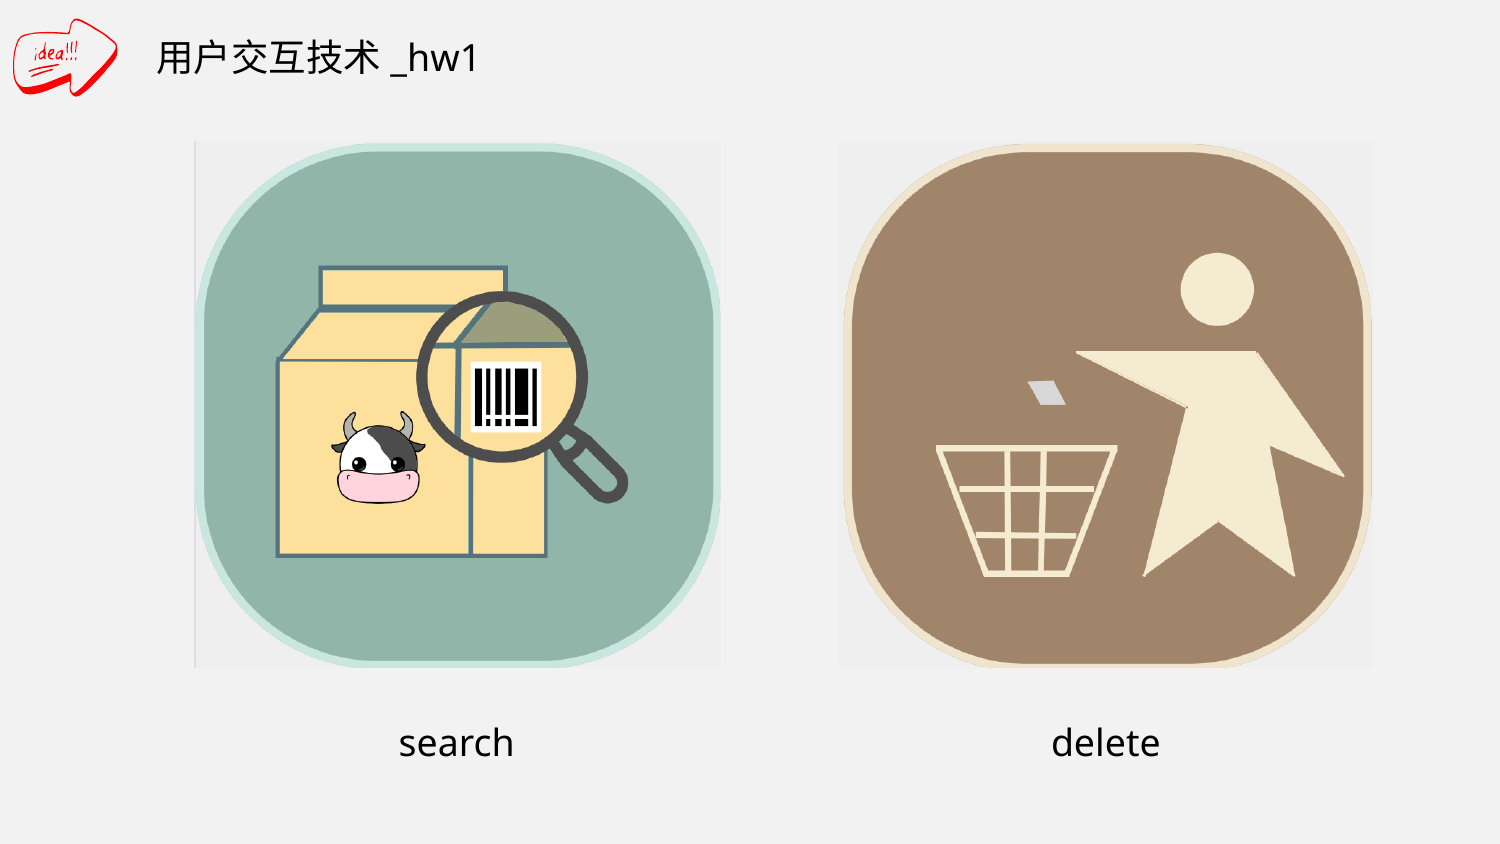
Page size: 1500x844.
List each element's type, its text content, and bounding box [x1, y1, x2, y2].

picture [838, 141, 1373, 668]
text_box search [276, 711, 638, 772]
picture [194, 141, 721, 668]
text_box 用户交互技术_hw1 [141, 26, 503, 86]
text_box delete [925, 711, 1287, 772]
